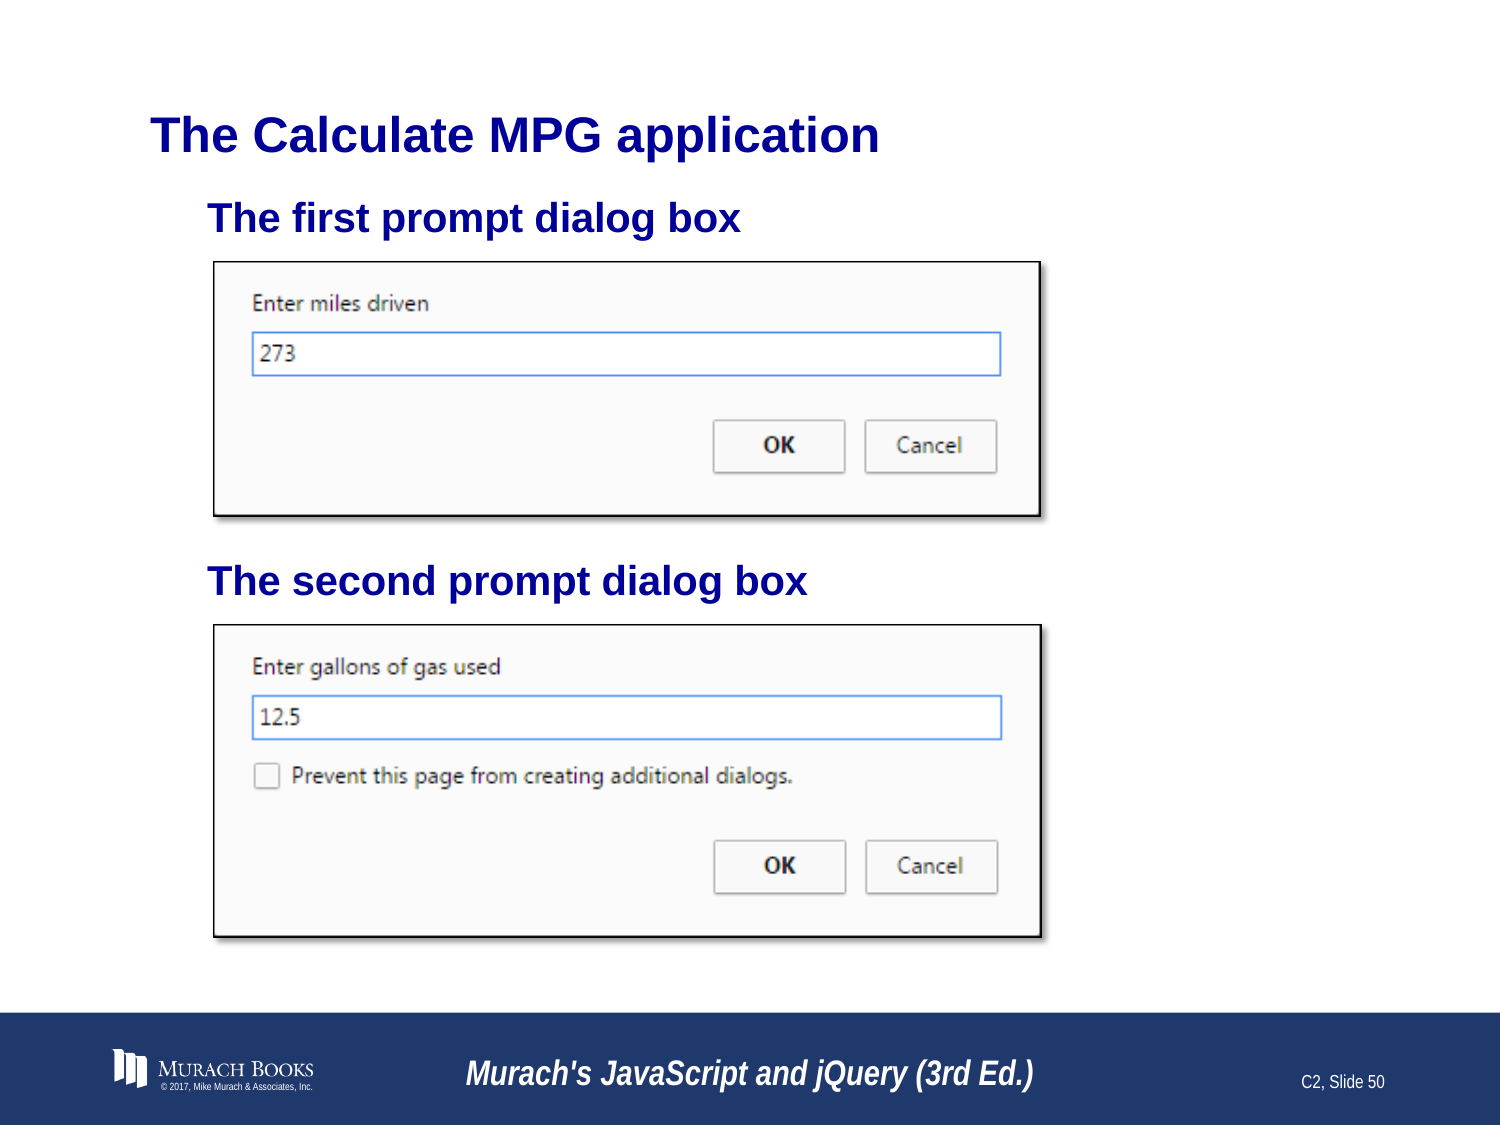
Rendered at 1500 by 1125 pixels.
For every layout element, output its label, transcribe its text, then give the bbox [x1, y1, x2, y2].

slide_number Murach's JavaScript and jQuery (3rd Ed.) [463, 1025, 1050, 1100]
footer © 2017, Mike Murach & Associates, Inc. [12, 1025, 463, 1100]
slide_number C2, Slide 50 [1087, 1025, 1400, 1100]
title The Calculate MPG application [150, 102, 1350, 164]
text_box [149, 174, 1350, 958]
